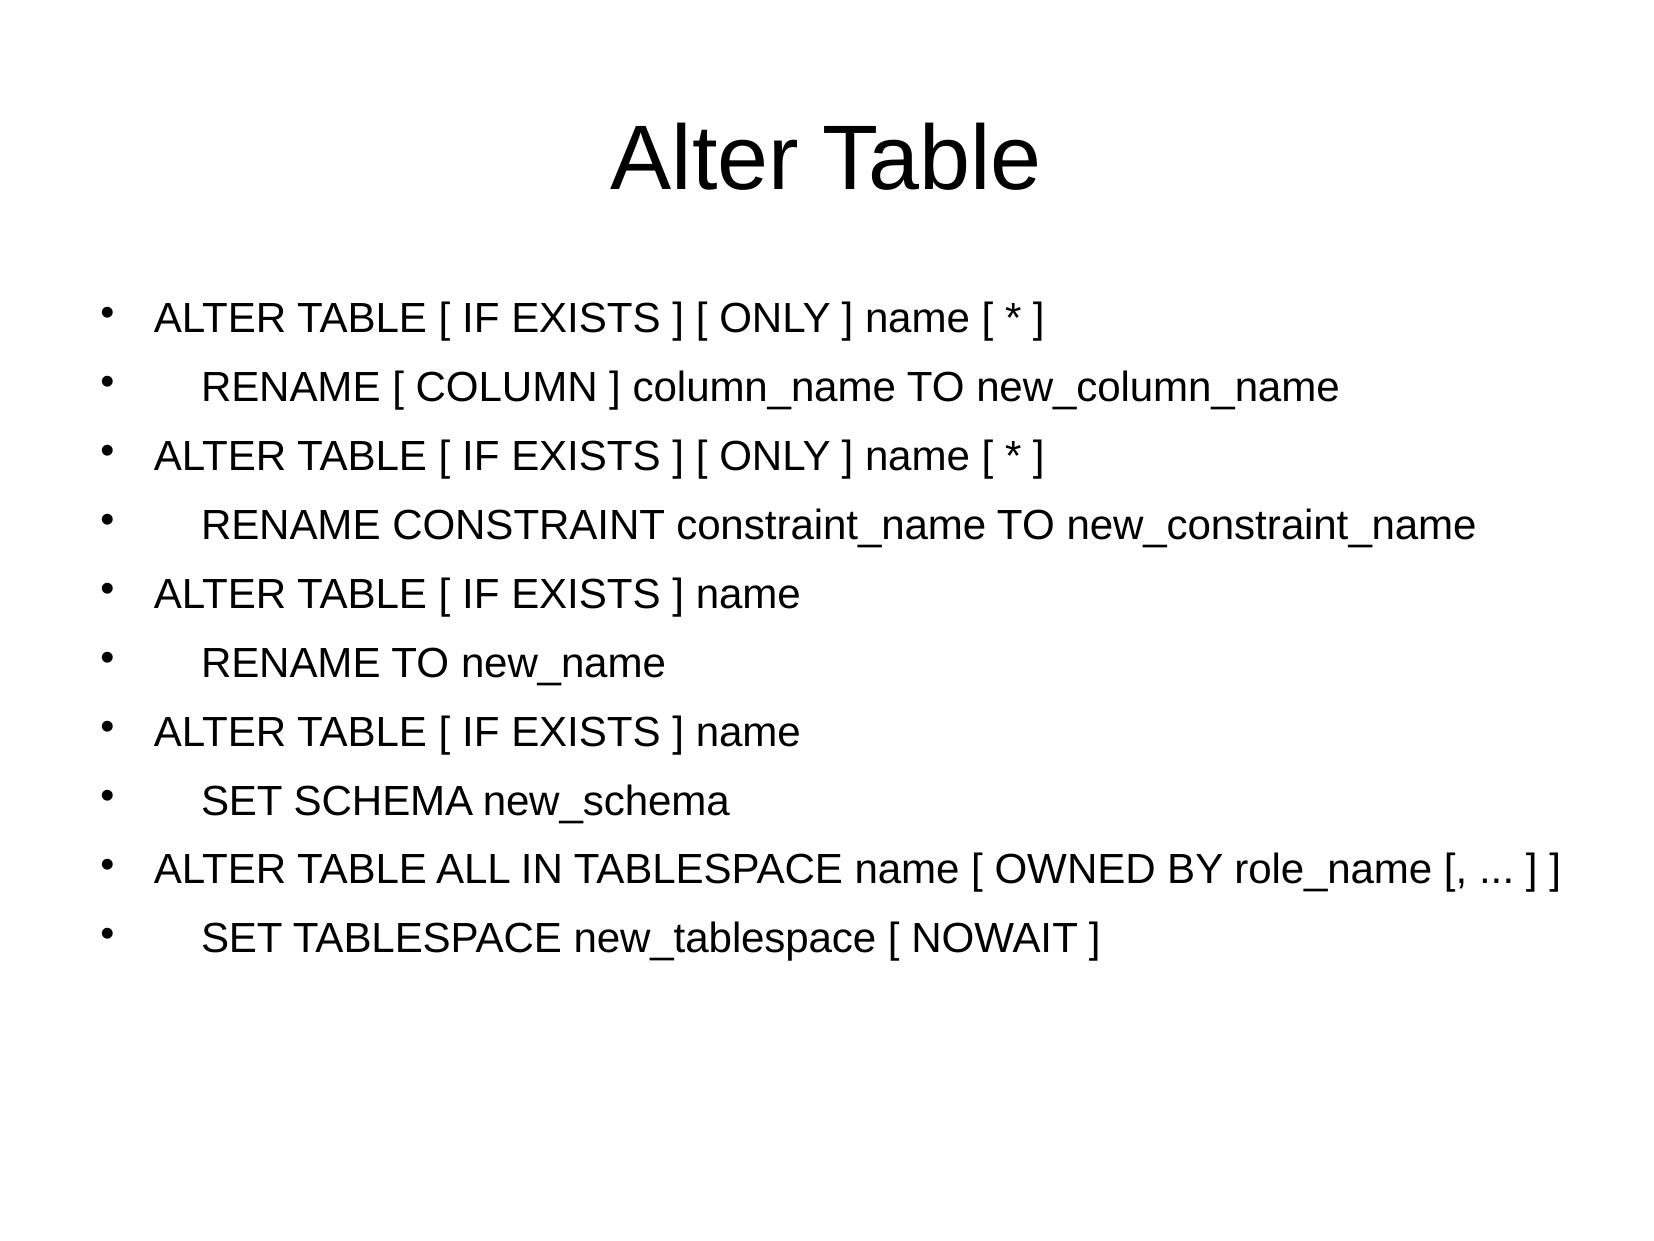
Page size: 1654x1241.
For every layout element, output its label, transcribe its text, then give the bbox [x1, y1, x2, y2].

text_box Alter Table [82, 49, 1571, 257]
text_box ALTER TABLE [ IF EXISTS ] [ ONLY ] name [ * ] RENAME [ COLUMN ] column_name TO new_column_name ALTER TABLE [ IF EXISTS ] [ ONLY ] name [ * ] RENAME CONSTRAINT constraint_name TO new_constraint_name ALTER TABLE [ IF EXISTS ] name RENAME TO new_name ALTER TABLE [ IF EXISTS ] name SET SCHEMA new_schema ALTER TABLE ALL IN TABLESPACE name [ OWNED BY role_name [, ... ] ] SET TABLESPACE new_tablespace [ NOWAIT ] [82, 290, 1571, 1010]
